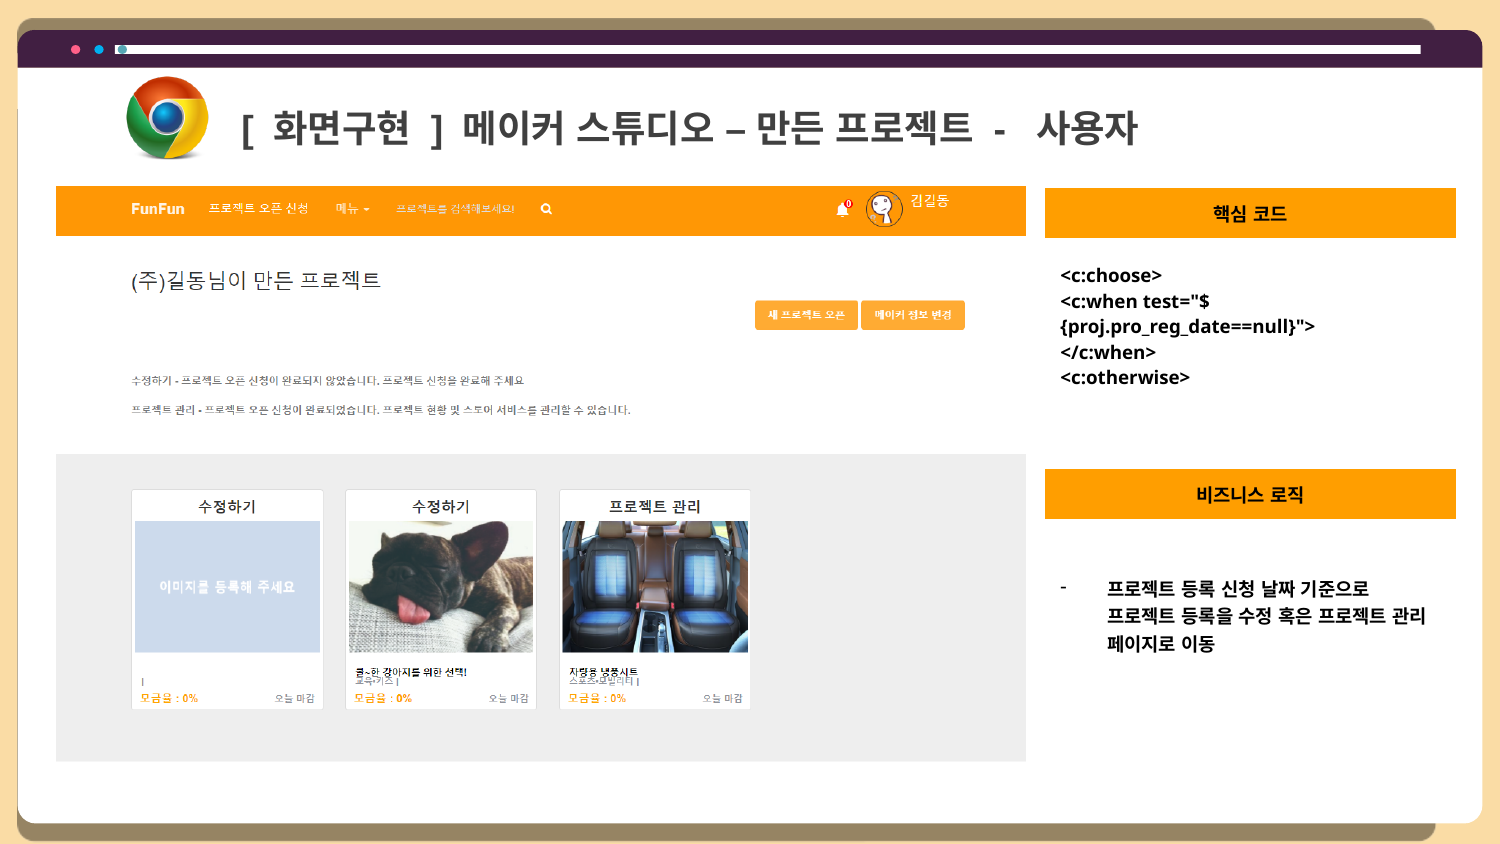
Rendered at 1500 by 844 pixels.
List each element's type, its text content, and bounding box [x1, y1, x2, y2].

table_header 비즈니스 로직 [1045, 469, 1456, 519]
table_header 핵심 코드 [1045, 188, 1456, 238]
text_box [15, 27, 1485, 70]
text_box [115, 43, 129, 56]
text_box [15, 69, 1485, 826]
text_box [68, 43, 83, 56]
text_box [113, 43, 118, 56]
text_box [ 화면구현 ] 메이커 스튜디오 – 만든 프로젝트 - 사용자 [230, 77, 1444, 156]
text_box [92, 43, 106, 56]
table_cell <c:choose> <c:when test="${proj.pro_reg_date==null}"> </c:when> <c:otherwise> [1045, 238, 1456, 415]
picture [122, 71, 212, 162]
picture [55, 186, 1026, 768]
text_box [126, 43, 1423, 56]
table_cell 프로젝트 등록 신청 날짜 기준으로 프로젝트 등록을 수정 혹은 프로젝트 관리 페이지로 이동 [1045, 519, 1456, 712]
